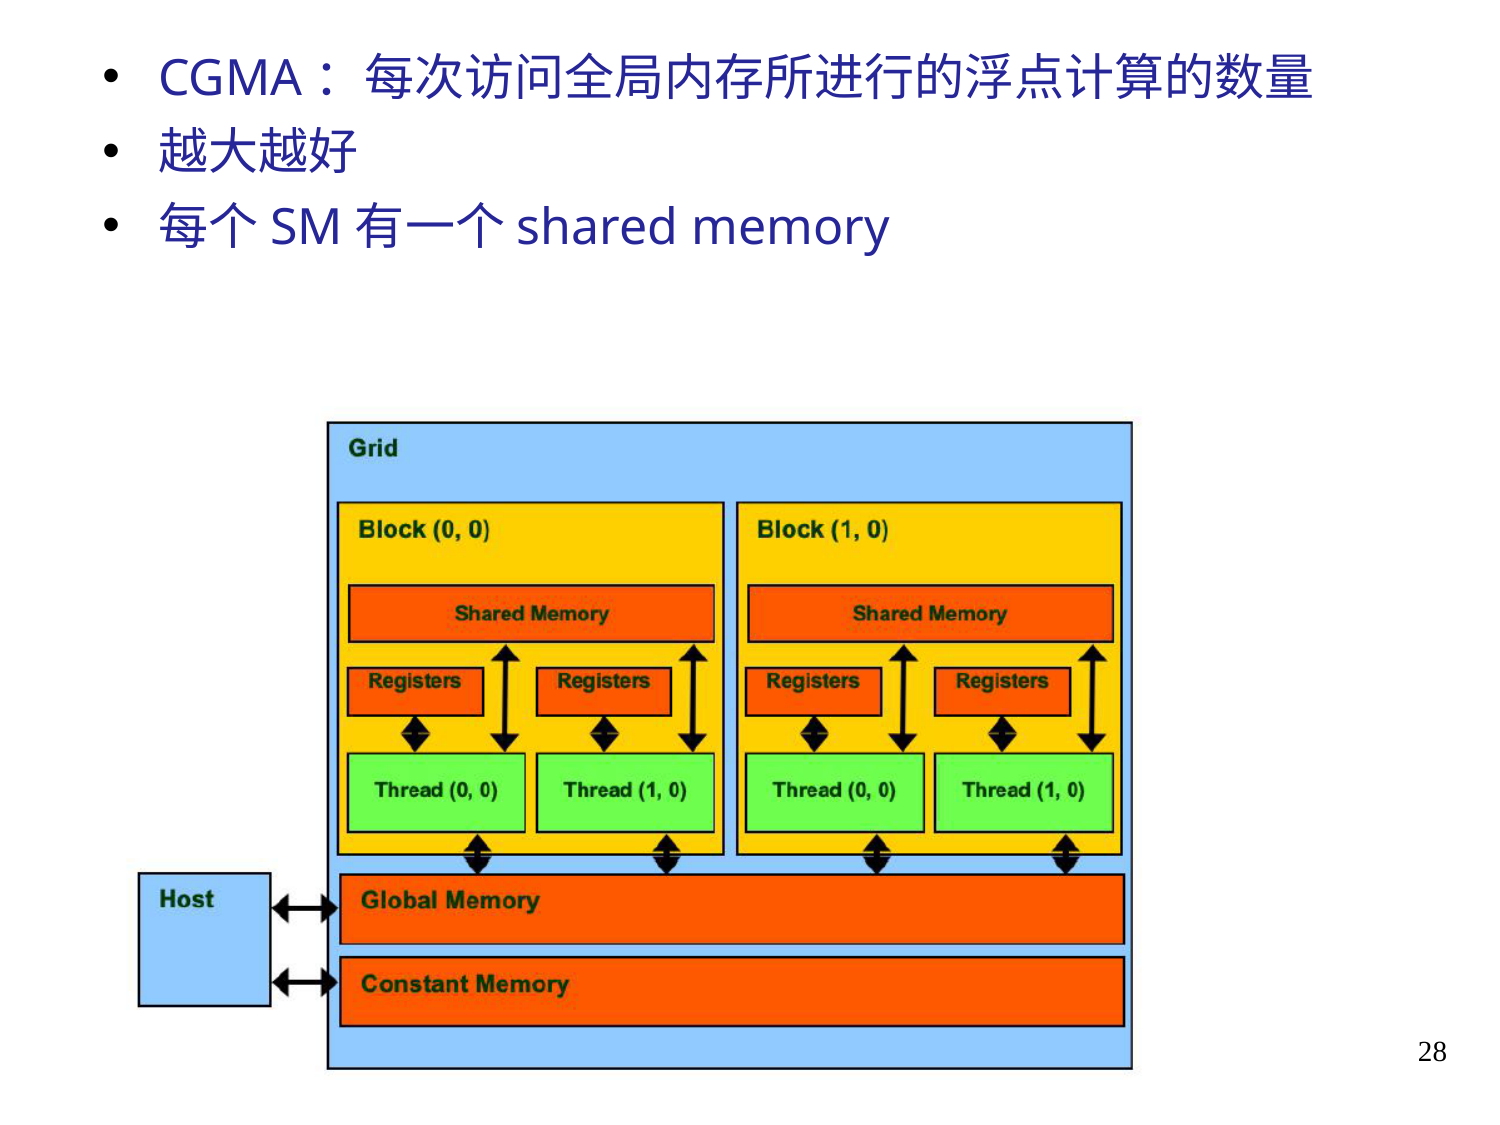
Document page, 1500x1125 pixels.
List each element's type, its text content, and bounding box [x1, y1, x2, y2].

slide_number 28 [1149, 1024, 1463, 1100]
list CGMA：每次访问全局内存所进行的浮点计算的数量 越大越好 每个SM有一个shared memory [87, 37, 1450, 1100]
picture [99, 379, 1183, 1091]
